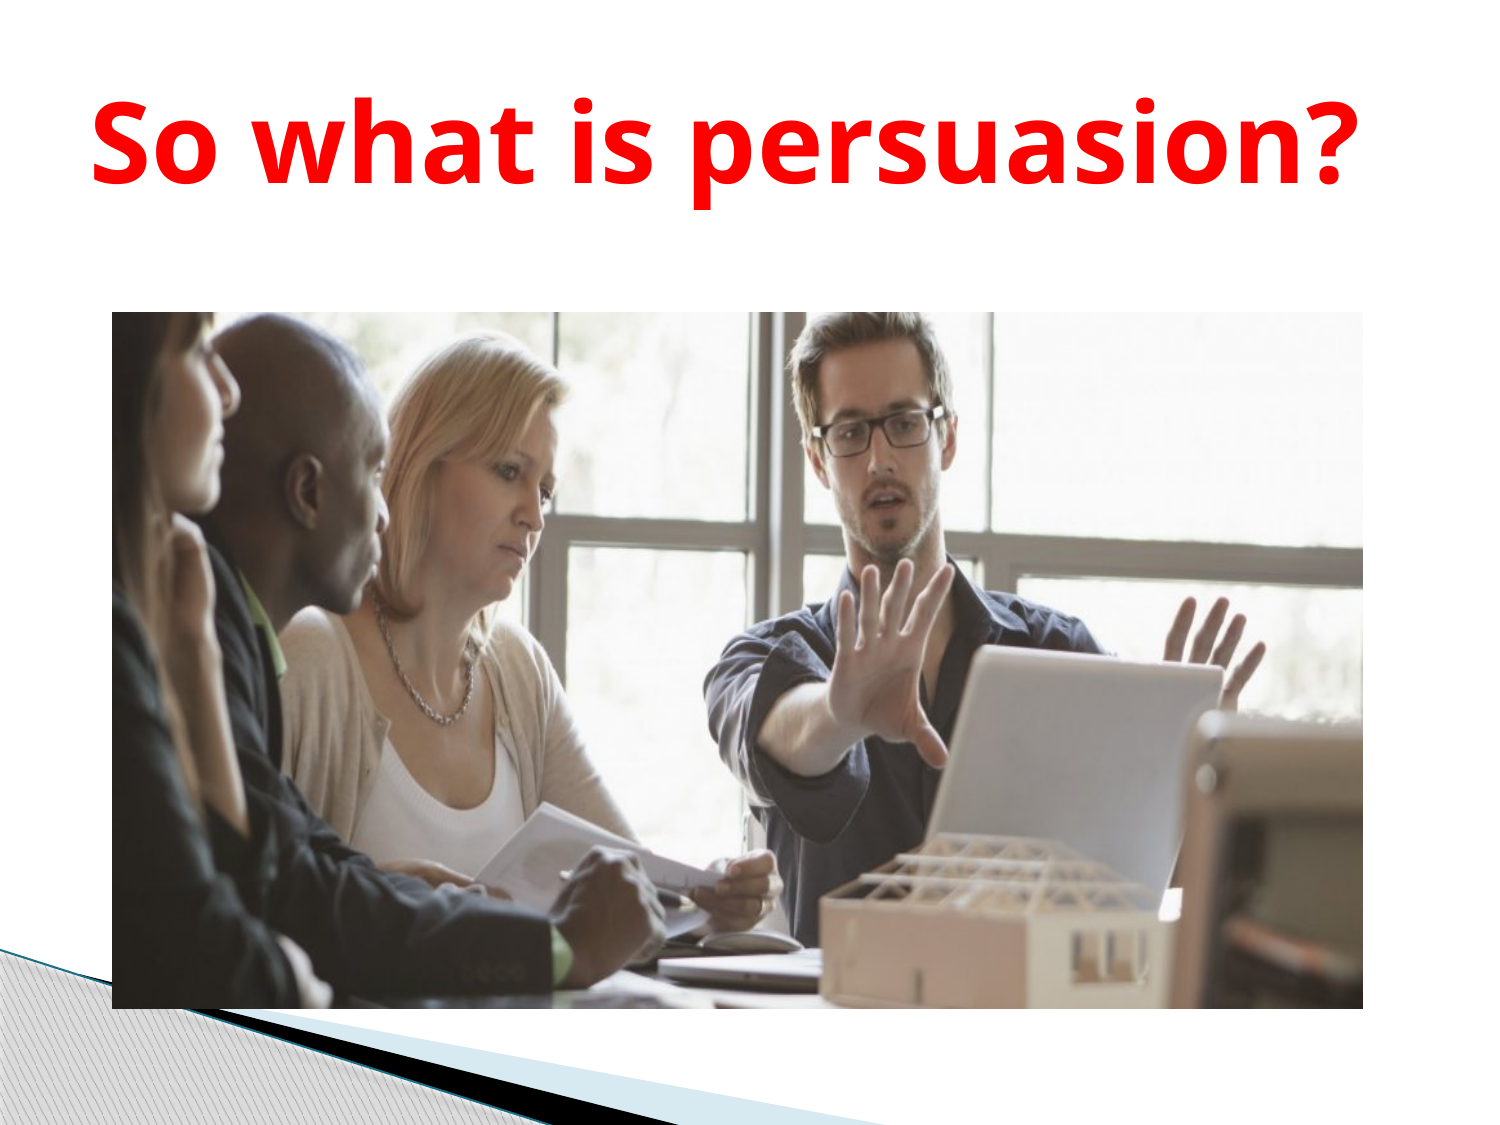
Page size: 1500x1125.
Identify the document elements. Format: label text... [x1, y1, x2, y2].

picture [112, 312, 1363, 1009]
title So what is persuasion? [75, 45, 1425, 233]
